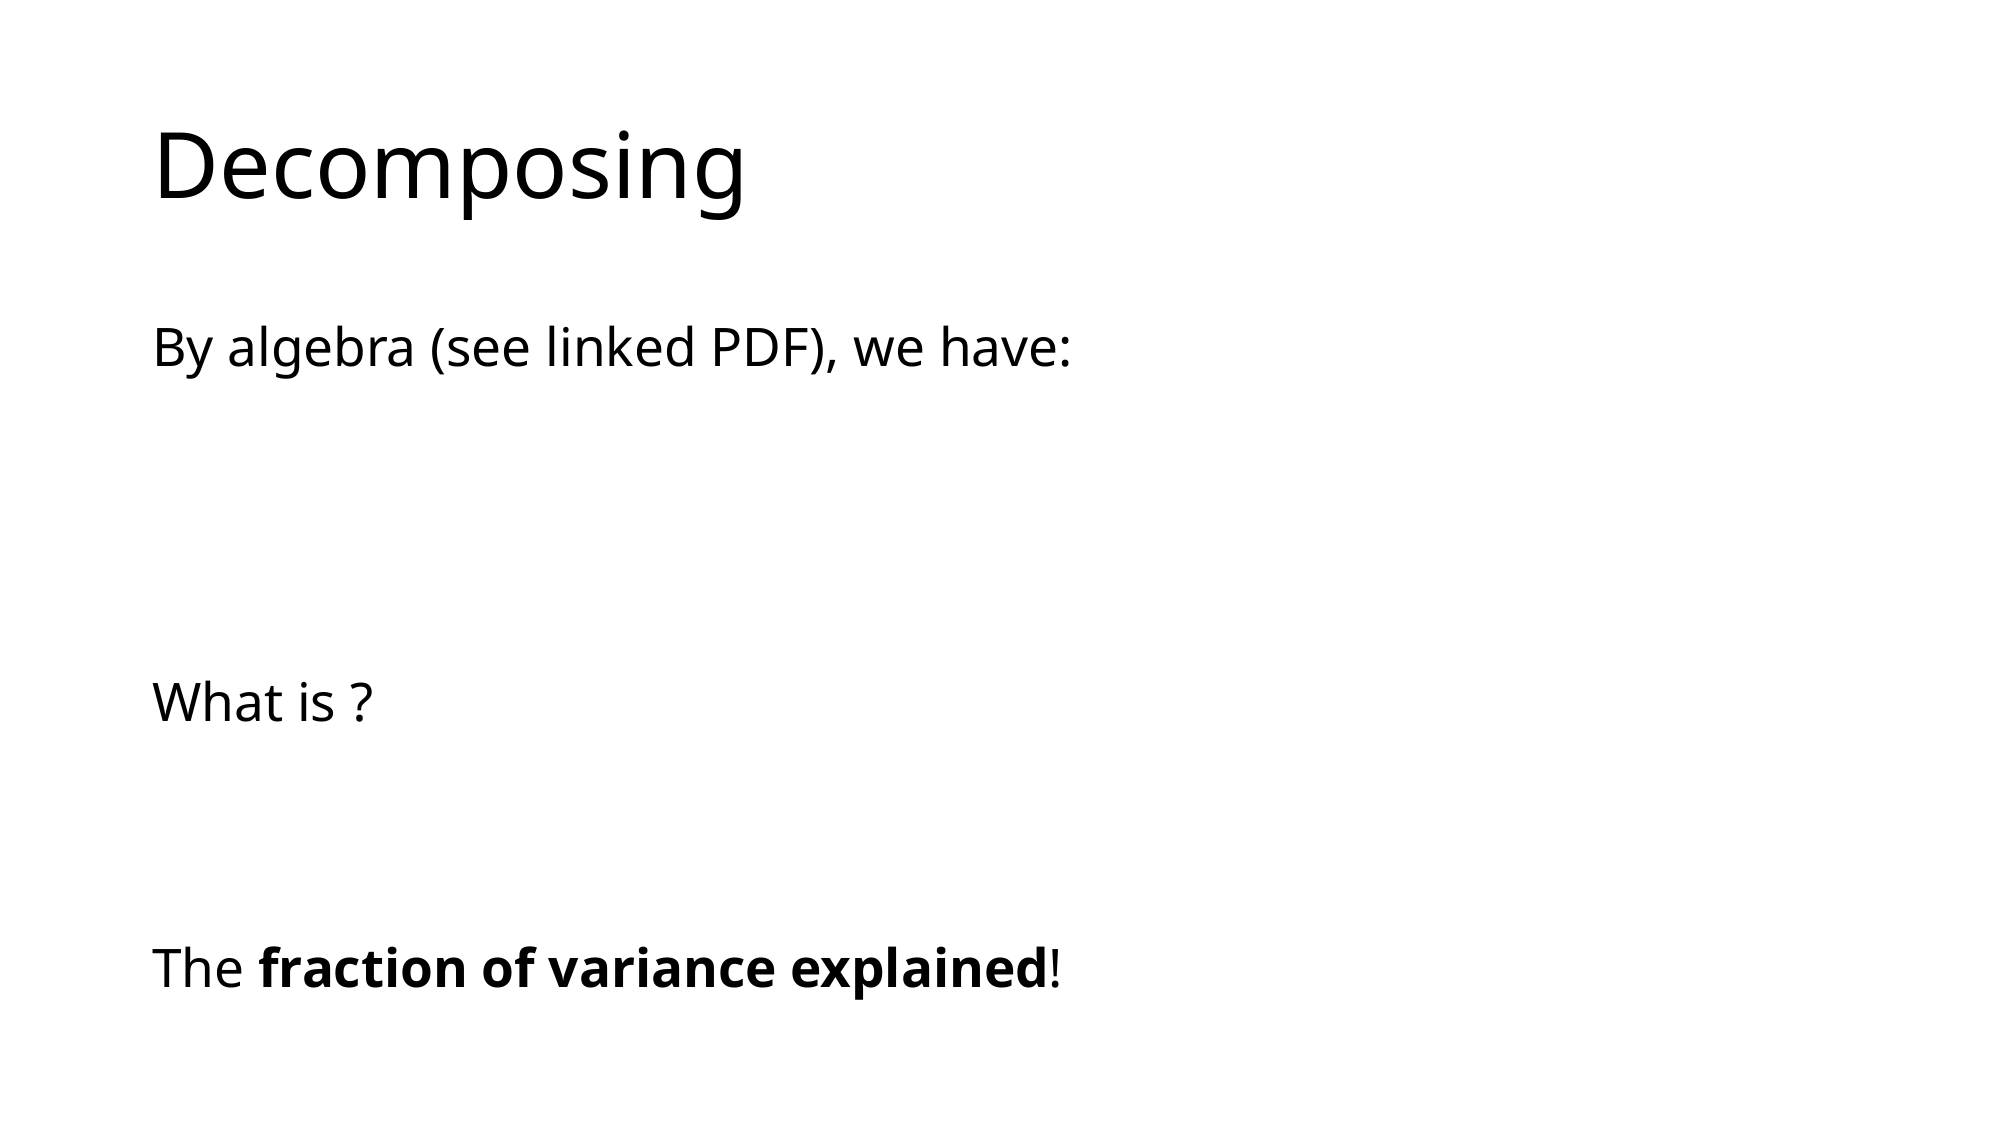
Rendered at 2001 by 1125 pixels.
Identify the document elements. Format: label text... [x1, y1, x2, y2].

title Decomposing [137, 59, 1863, 278]
